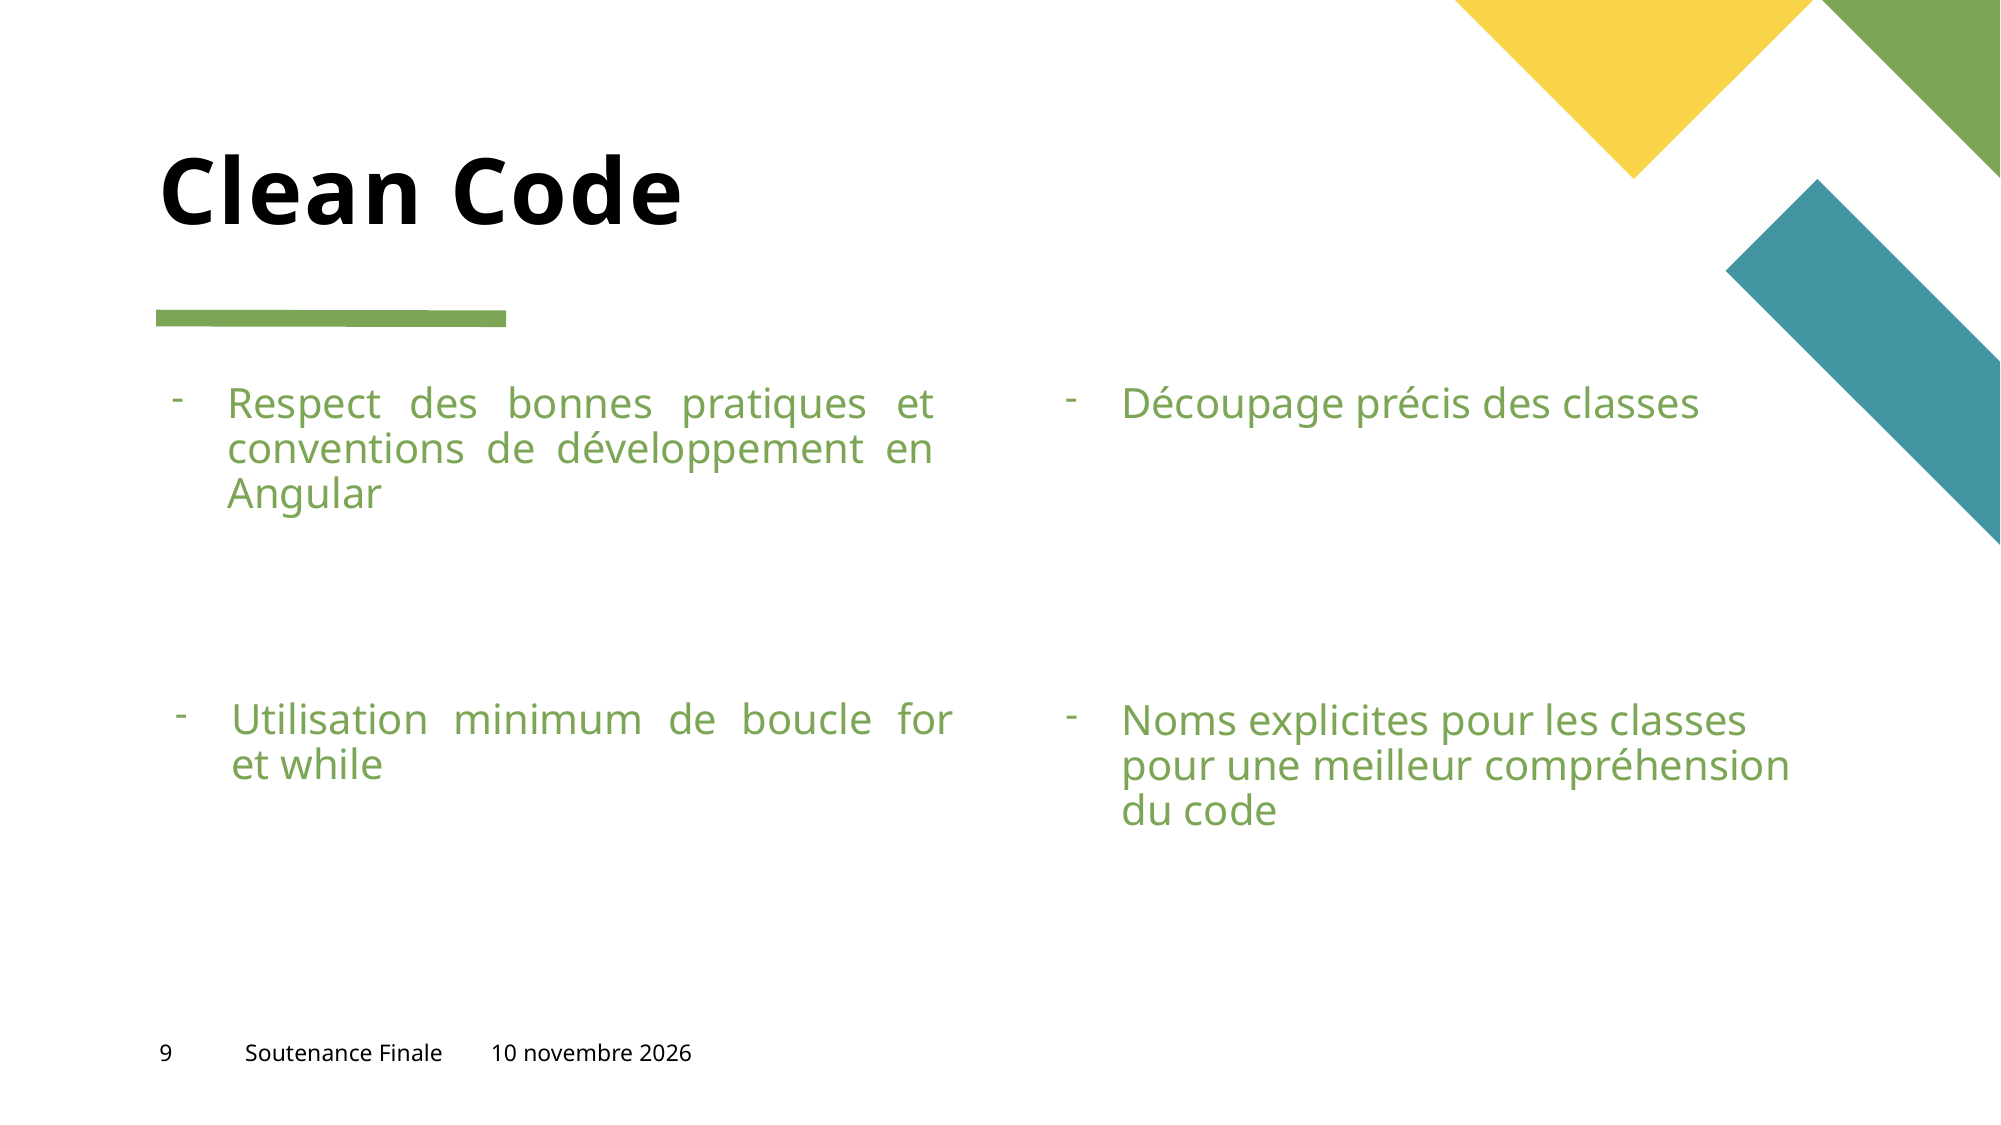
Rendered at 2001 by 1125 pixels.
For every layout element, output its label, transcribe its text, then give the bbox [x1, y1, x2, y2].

footer Soutenance Finale [245, 1038, 490, 1080]
list Respect des bonnes pratiques et conventions de développement en Angular [156, 375, 950, 427]
title Clean Code [158, 144, 969, 245]
list Utilisation minimum de boucle for et while [159, 691, 970, 839]
list Noms explicites pour les classes pour une meilleur compréhension du code [1050, 691, 1845, 744]
slide_number 4 juin 2023 [490, 1038, 707, 1080]
list Découpage précis des classes [1049, 375, 1844, 427]
slide_number 9 [159, 1038, 245, 1080]
